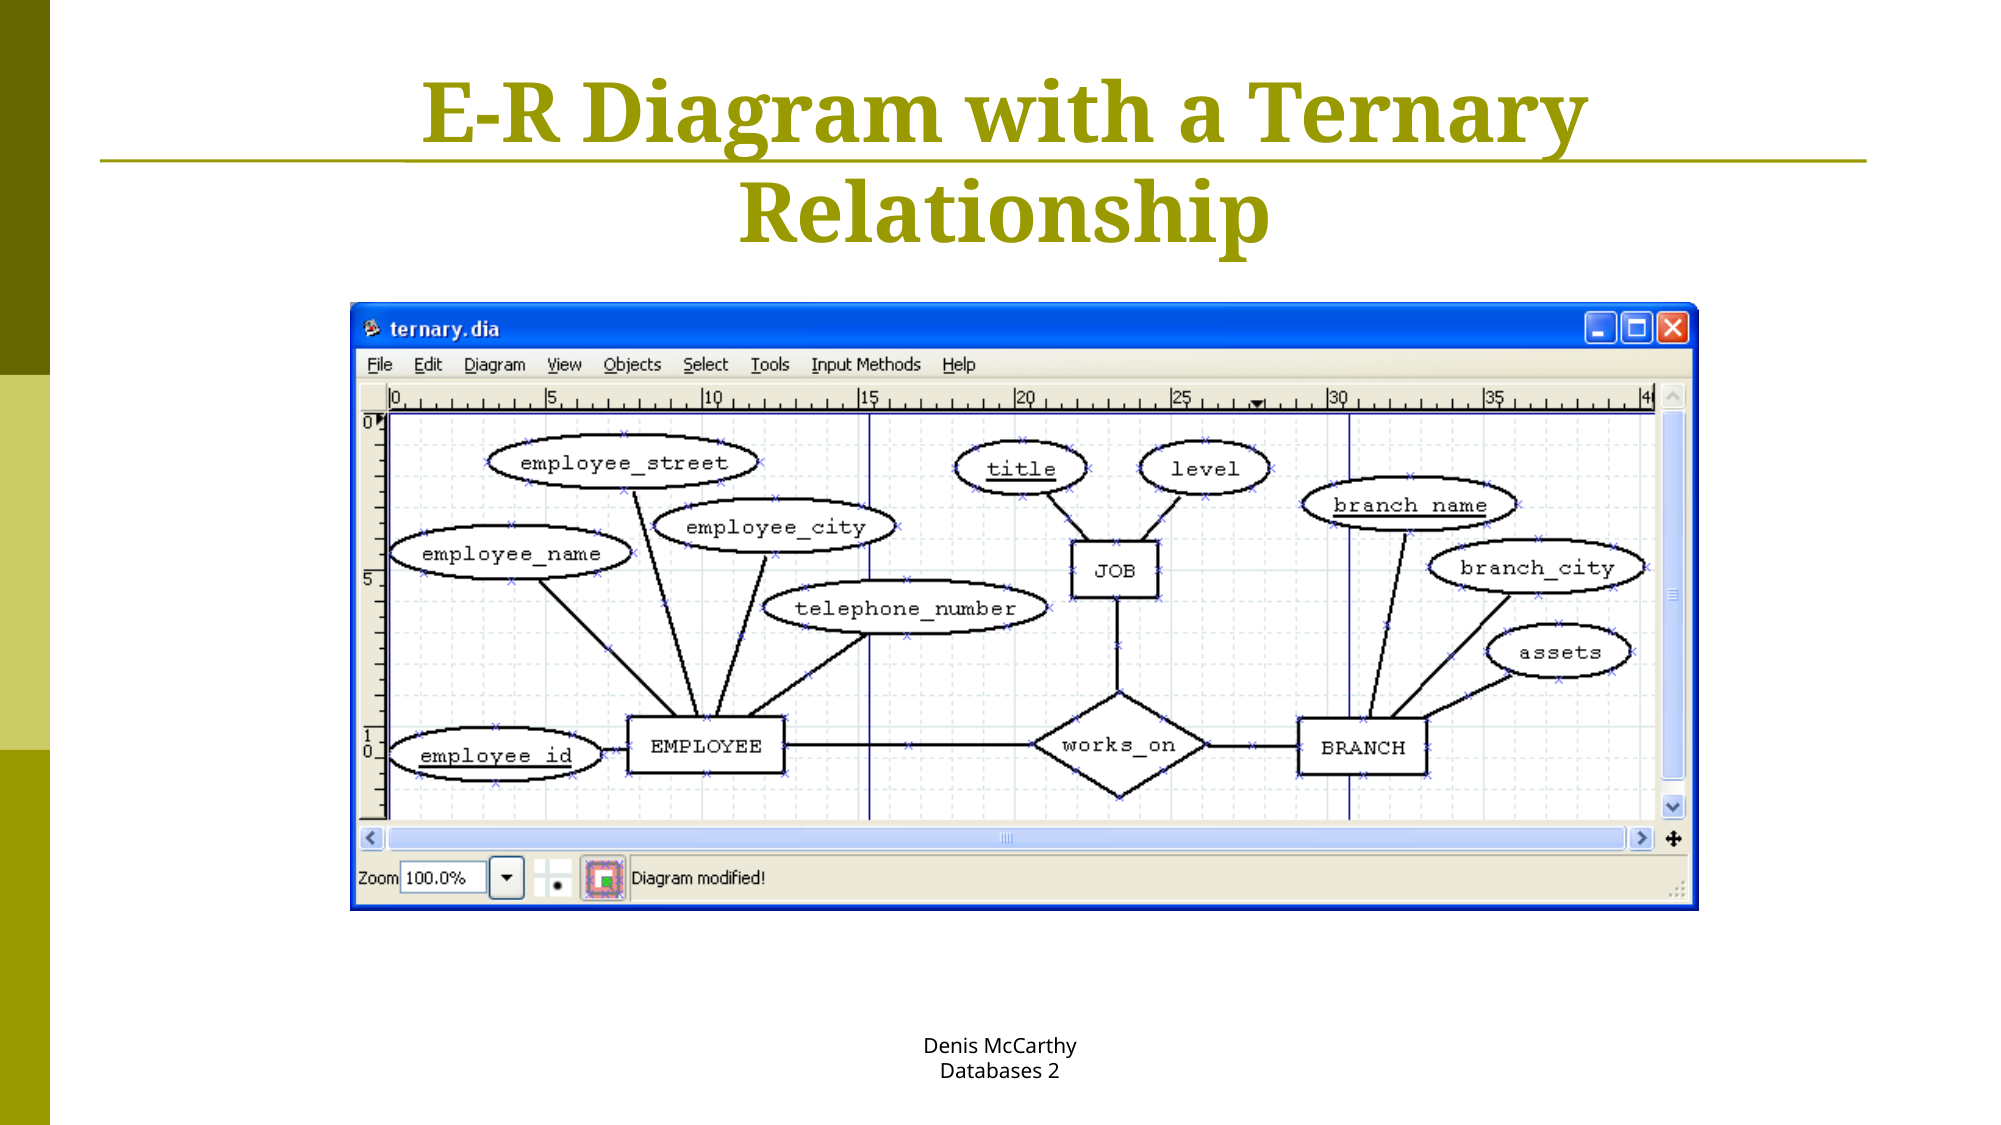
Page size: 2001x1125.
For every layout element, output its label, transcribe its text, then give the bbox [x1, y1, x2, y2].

title E-R Diagram with a Ternary Relationship [361, 166, 1649, 268]
footer Denis McCarthy Databases 2 [683, 1024, 1317, 1101]
picture [349, 302, 1699, 911]
